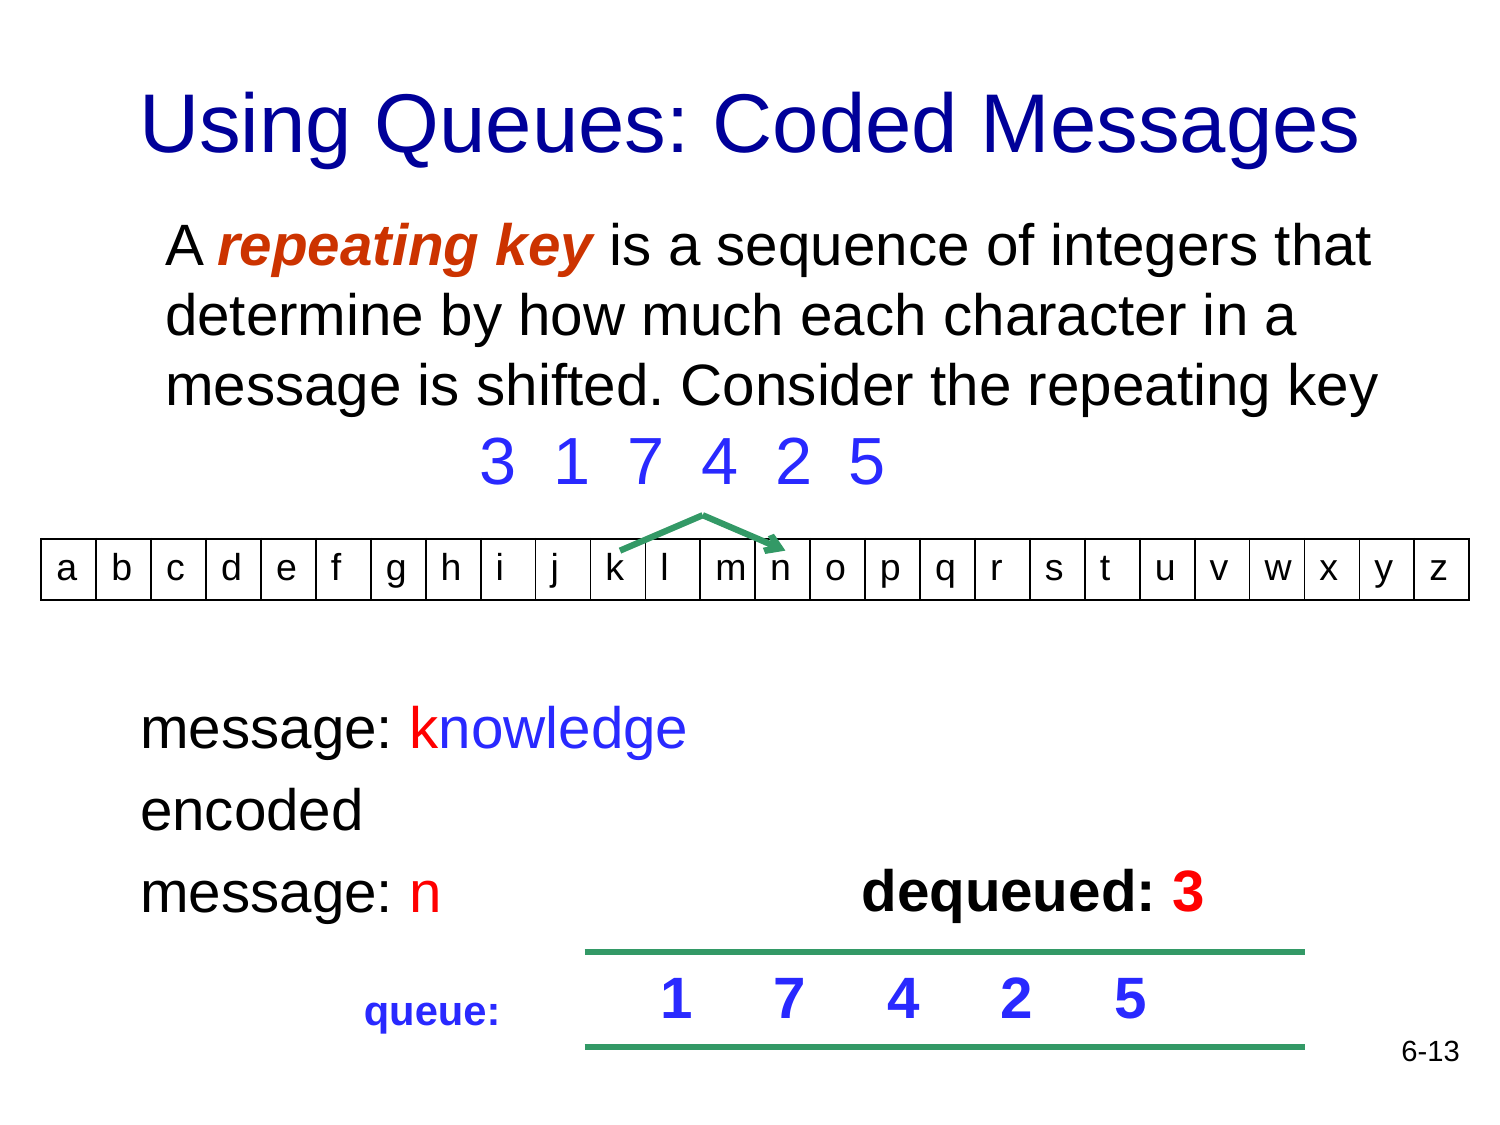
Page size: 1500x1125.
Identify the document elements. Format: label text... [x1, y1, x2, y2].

table_header g [372, 540, 425, 599]
slide_number 6-13 [1162, 1024, 1476, 1101]
table_header p [866, 540, 919, 599]
text_box 1 7 4 2 5 [645, 960, 1163, 1038]
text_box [619, 514, 701, 551]
table_header k [591, 540, 645, 599]
list A repeating key is a sequence of integers that determine by how much each character in a message is shifted. Consider the repeating key 3 1 7 4 2 5 message: knowledge encoded message: n [49, 601, 1438, 1051]
table_header f [317, 540, 370, 599]
table_header o [811, 540, 864, 599]
table_header s [1031, 540, 1084, 599]
table_header i [482, 540, 535, 599]
table_header j [536, 540, 590, 599]
text_box queue: [349, 975, 516, 1041]
table_header q [921, 540, 974, 599]
table_header n [756, 540, 809, 599]
table_header y [1360, 540, 1413, 599]
list A repeating key is a sequence of integers that determine by how much each character in a message is shifted. Consider the repeating key 3 1 7 4 2 5 message: knowledge encoded message: n [49, 199, 1438, 538]
table_header x [1305, 540, 1359, 599]
table_header b [97, 540, 150, 599]
table_header l [646, 559, 699, 599]
table_header u [1141, 540, 1194, 599]
table_header w [1250, 540, 1304, 599]
text_box dequeued: 3 [846, 846, 1220, 931]
table_header z [1415, 540, 1468, 599]
table_header d [207, 540, 260, 599]
title Using Queues: Coded Messages [112, 24, 1388, 199]
table_header a [42, 540, 95, 599]
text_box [702, 514, 786, 551]
table_header v [1196, 540, 1249, 599]
table_header m [701, 559, 754, 599]
table_header r [976, 540, 1029, 599]
table_header t [1086, 540, 1139, 599]
table_header e [262, 540, 315, 599]
table_header c [152, 540, 205, 599]
table_header h [427, 540, 480, 599]
